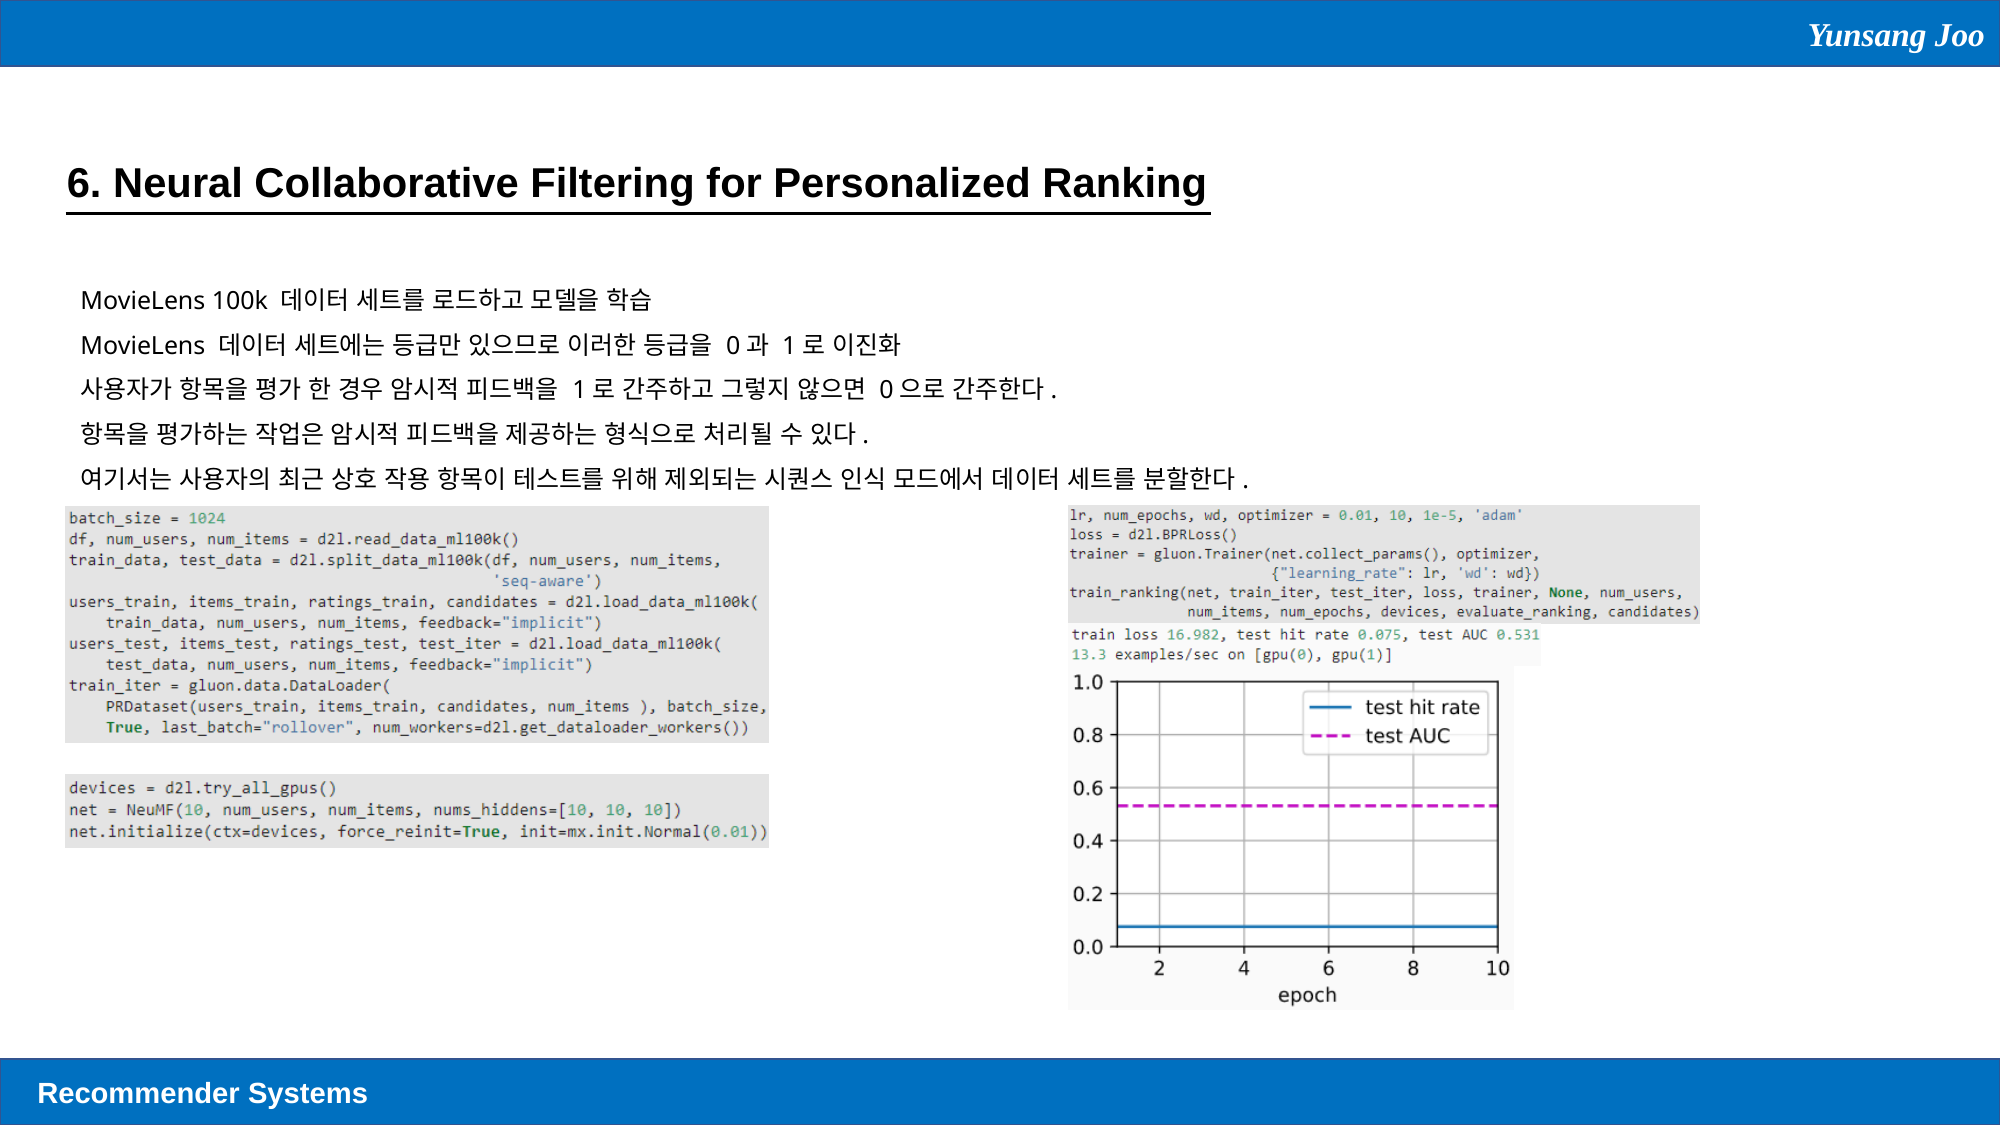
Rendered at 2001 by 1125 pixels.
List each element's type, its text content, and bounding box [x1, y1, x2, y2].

picture [1068, 505, 1700, 1010]
picture [65, 506, 769, 743]
picture [65, 774, 769, 849]
text_box Yunsang Joo [0, 0, 2000, 67]
text_box 6. Neural Collaborative Filtering for Personalized Ranking [52, 148, 1346, 214]
text_box [0, 1058, 2000, 1125]
text_box Recommender Systems [22, 1066, 384, 1117]
text_box MovieLens 100k 데이터 세트를 로드하고 모델을 학습 MovieLens 데이터 세트에는 등급만 있으므로 이러한 등급을 0과 1로 이진화 사용자가 항목을 평가 한 경우 암시적 피드백을 1로 간주하고 그렇지 않으면 0으로 간주한다. 항목을 평가하는 작업은 암시적 피드백을 제공하는 형식으로 처리될 수 있다. 여기서는 사용자의 최근 상호 작용 항목이 테스트를 위해 제외되는 시퀀스 인식 모드에서 데이터 세트를 분할한다. [65, 261, 1396, 502]
